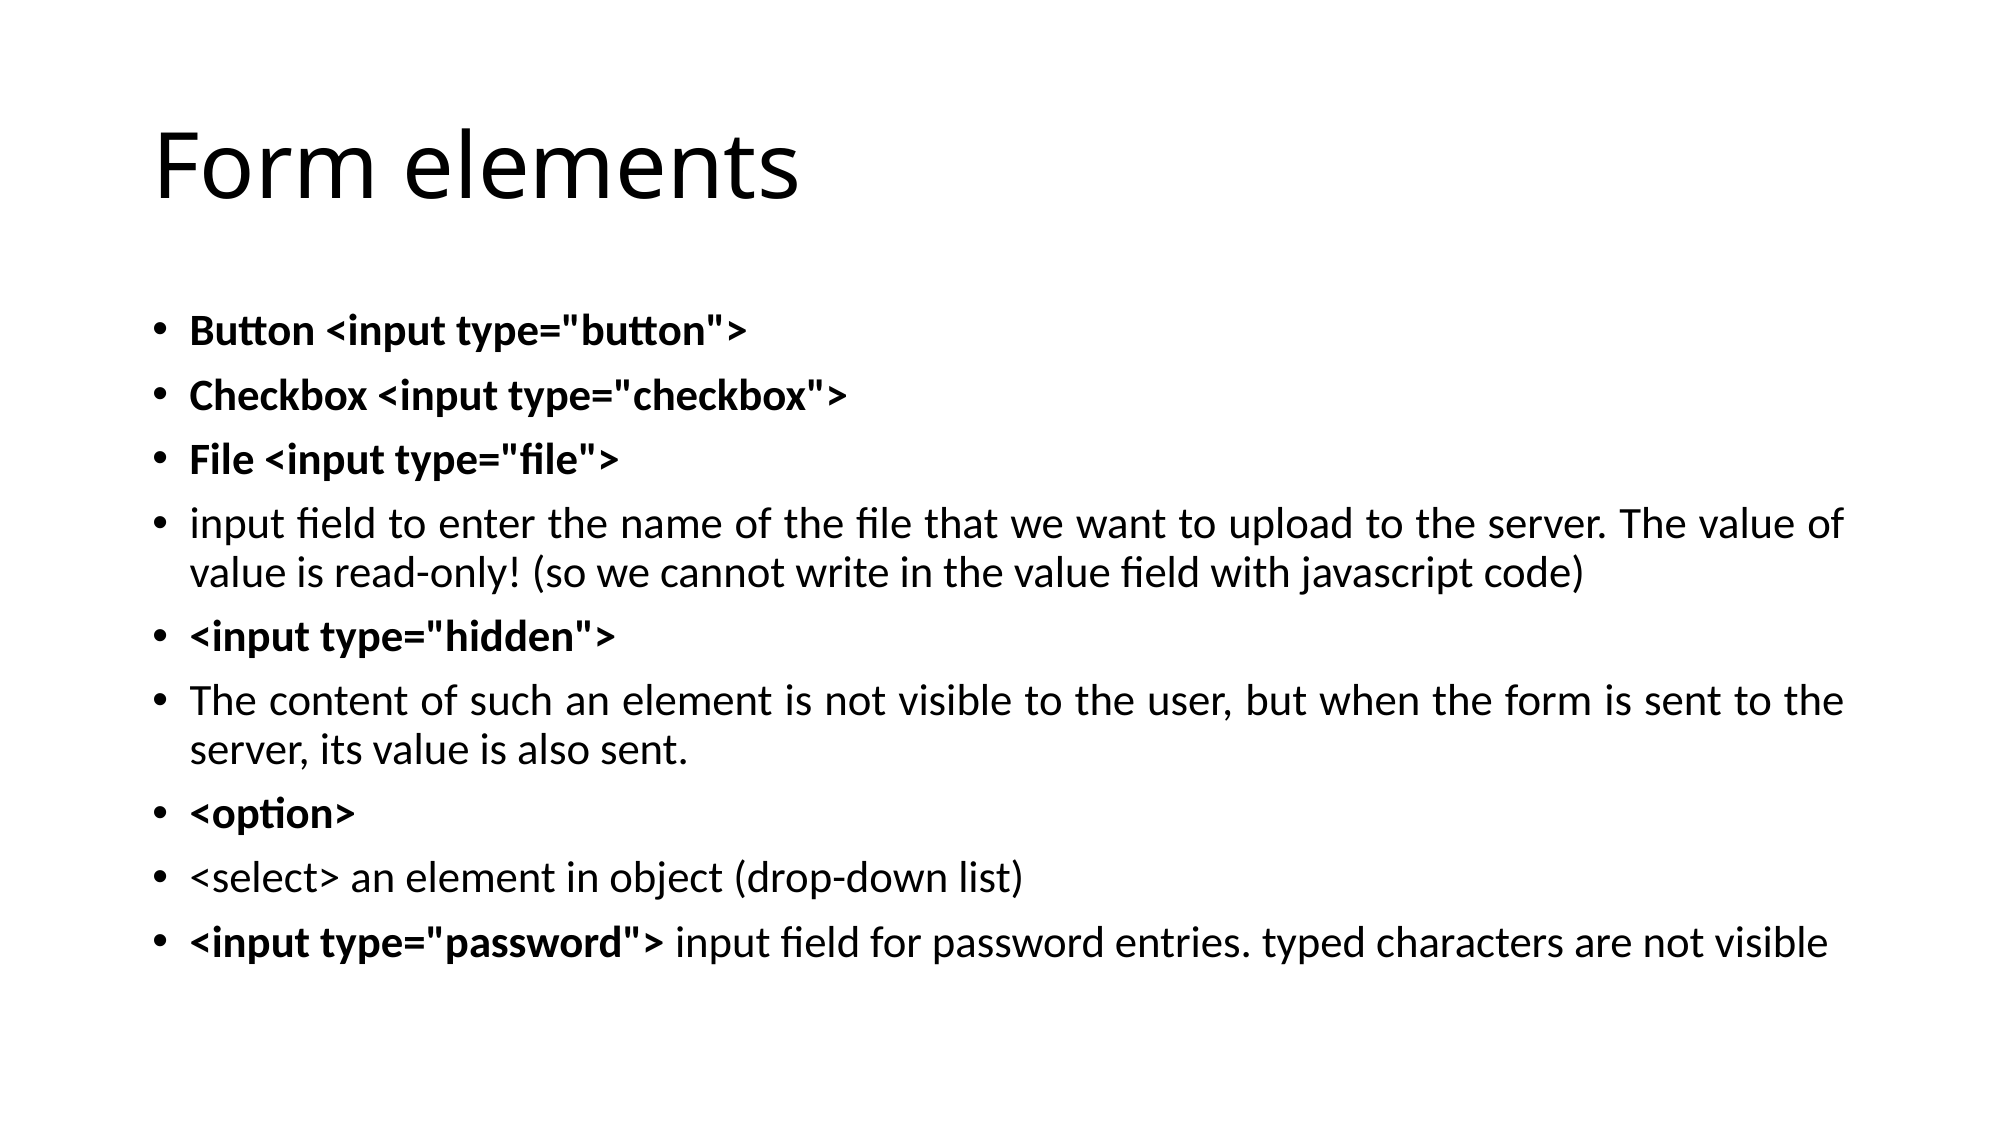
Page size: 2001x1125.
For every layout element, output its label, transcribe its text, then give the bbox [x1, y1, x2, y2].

title Form elements [137, 59, 1863, 278]
list Button <input type="button"> Checkbox <input type="checkbox"> File <input type="file"> input field to enter the name of the file that we want to upload to the server. The value of value is read-only! (so we cannot write in the value field with javascript code) <input type="hidden"> The content of such an element is not visible to the user, but when the form is sent to the server, its value is also sent. <option> <select> an element in object (drop-down list) <input type="password"> input field for password entries. typed characters are not visible [137, 299, 1863, 1014]
